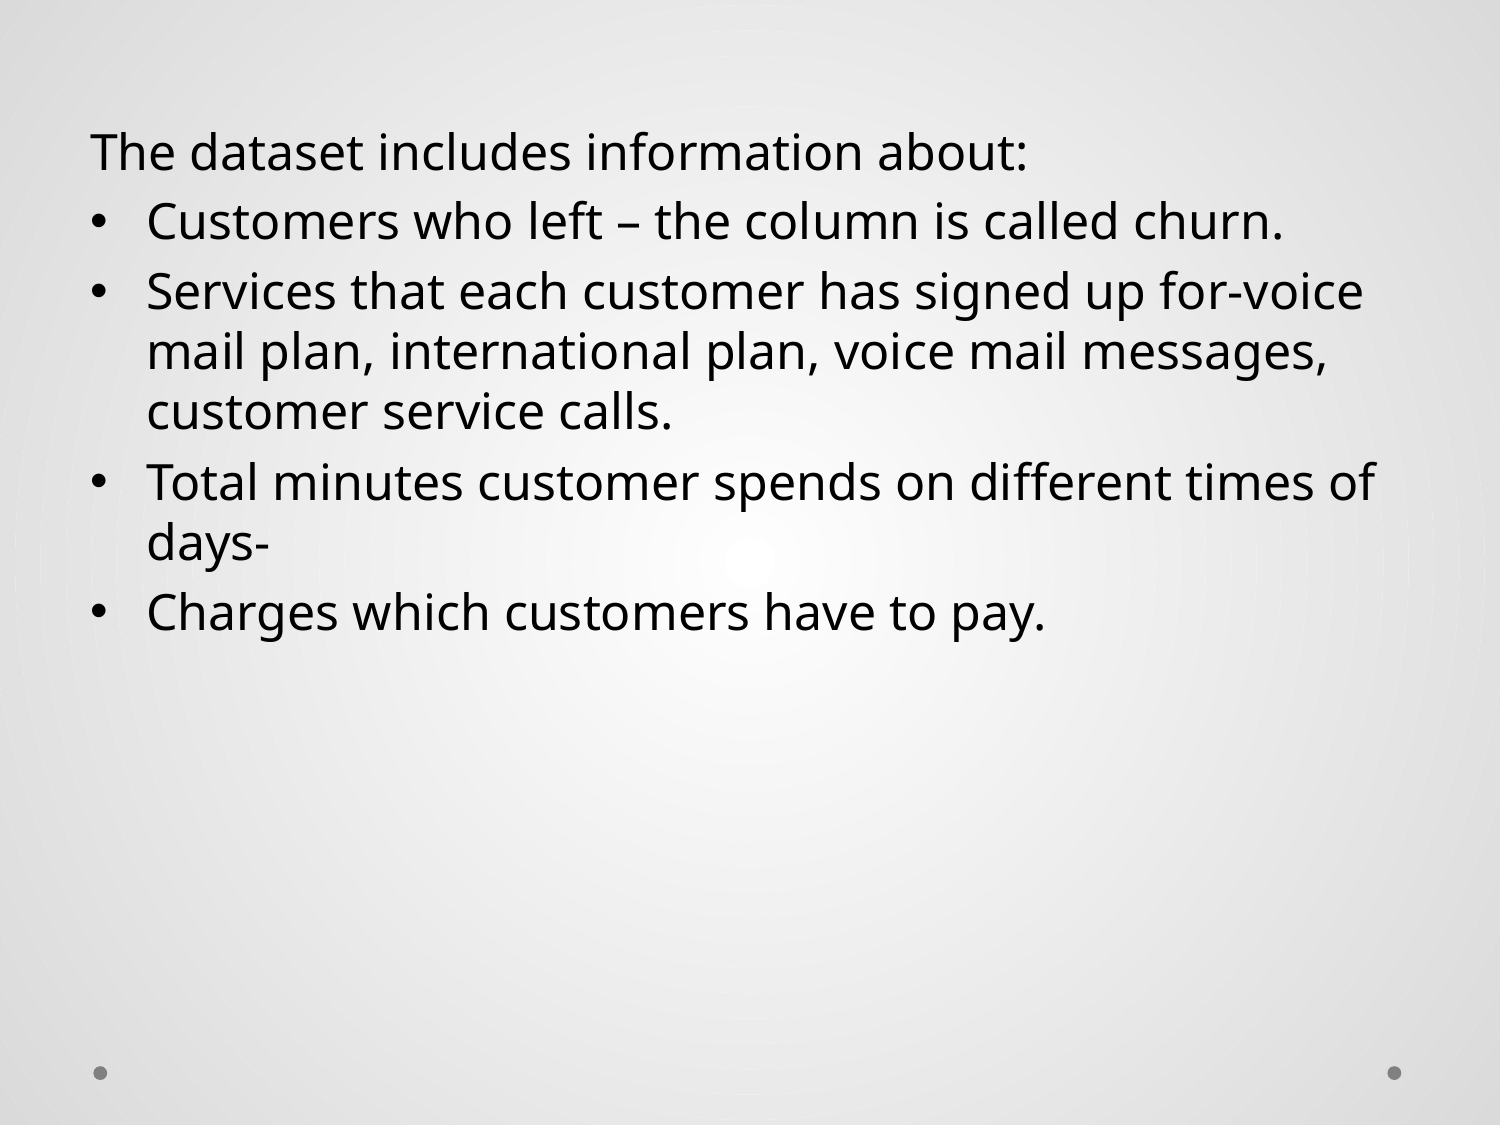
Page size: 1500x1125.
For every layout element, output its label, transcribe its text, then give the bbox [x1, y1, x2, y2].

list The dataset includes information about: Customers who left – the column is called churn. Services that each customer has signed up for-voice mail plan, international plan, voice mail messages, customer service calls. Total minutes customer spends on different times of days- Charges which customers have to pay. [75, 112, 1425, 993]
